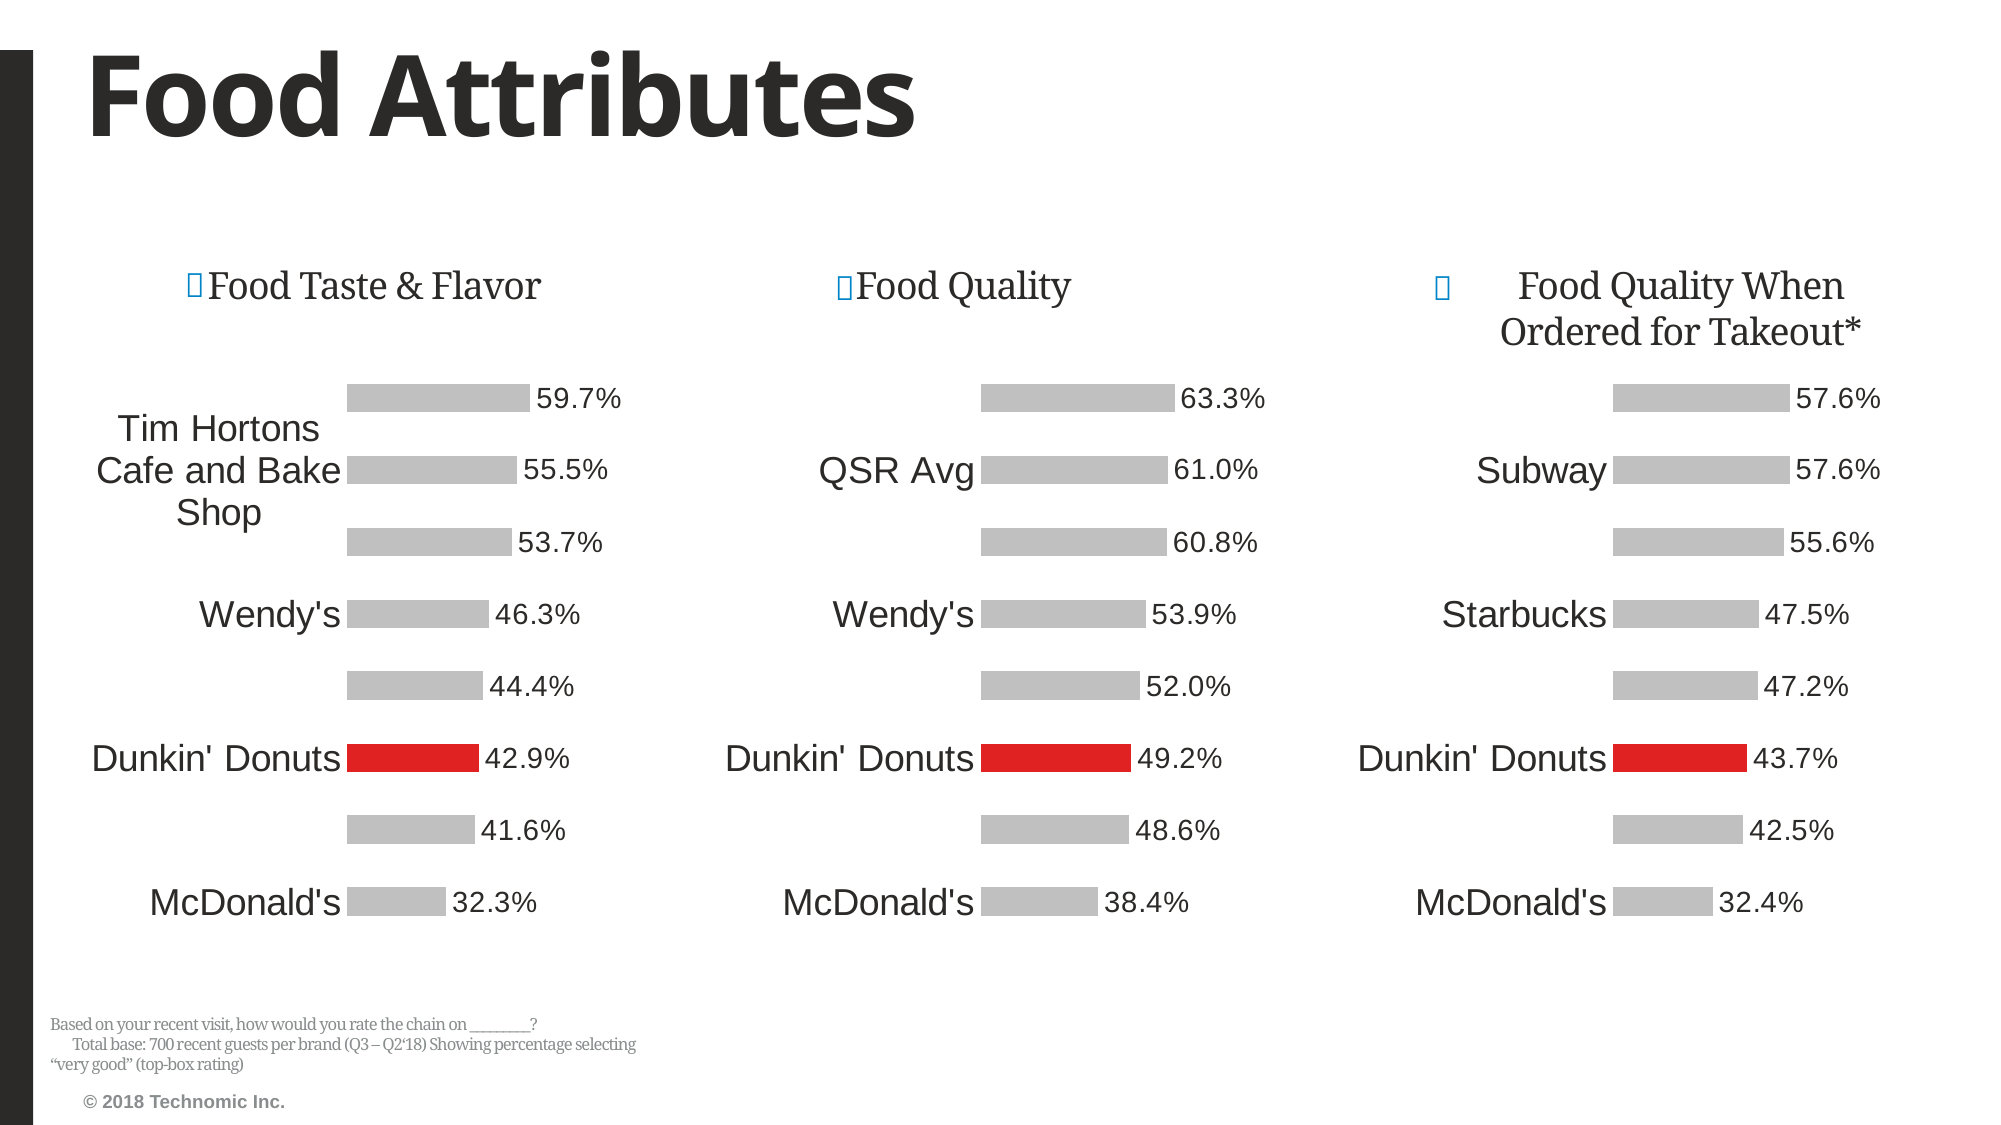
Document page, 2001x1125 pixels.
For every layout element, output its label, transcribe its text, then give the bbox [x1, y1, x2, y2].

chart [79, 349, 651, 951]
chart [1345, 349, 1917, 951]
list Food Quality [814, 262, 1113, 338]
chart [713, 349, 1284, 951]
list Food Quality When Ordered for Takeout* [1449, 262, 1913, 338]
list Food Taste & Flavor [174, 262, 575, 338]
title Food Attributes [83, 50, 1434, 179]
list Based on your recent visit, how would you rate the chain on _________? Total base: 700 recent guests per brand (Q3 – Q2‘18) Showing percentage selecting “very good” (top-box rating) [50, 1014, 653, 1094]
